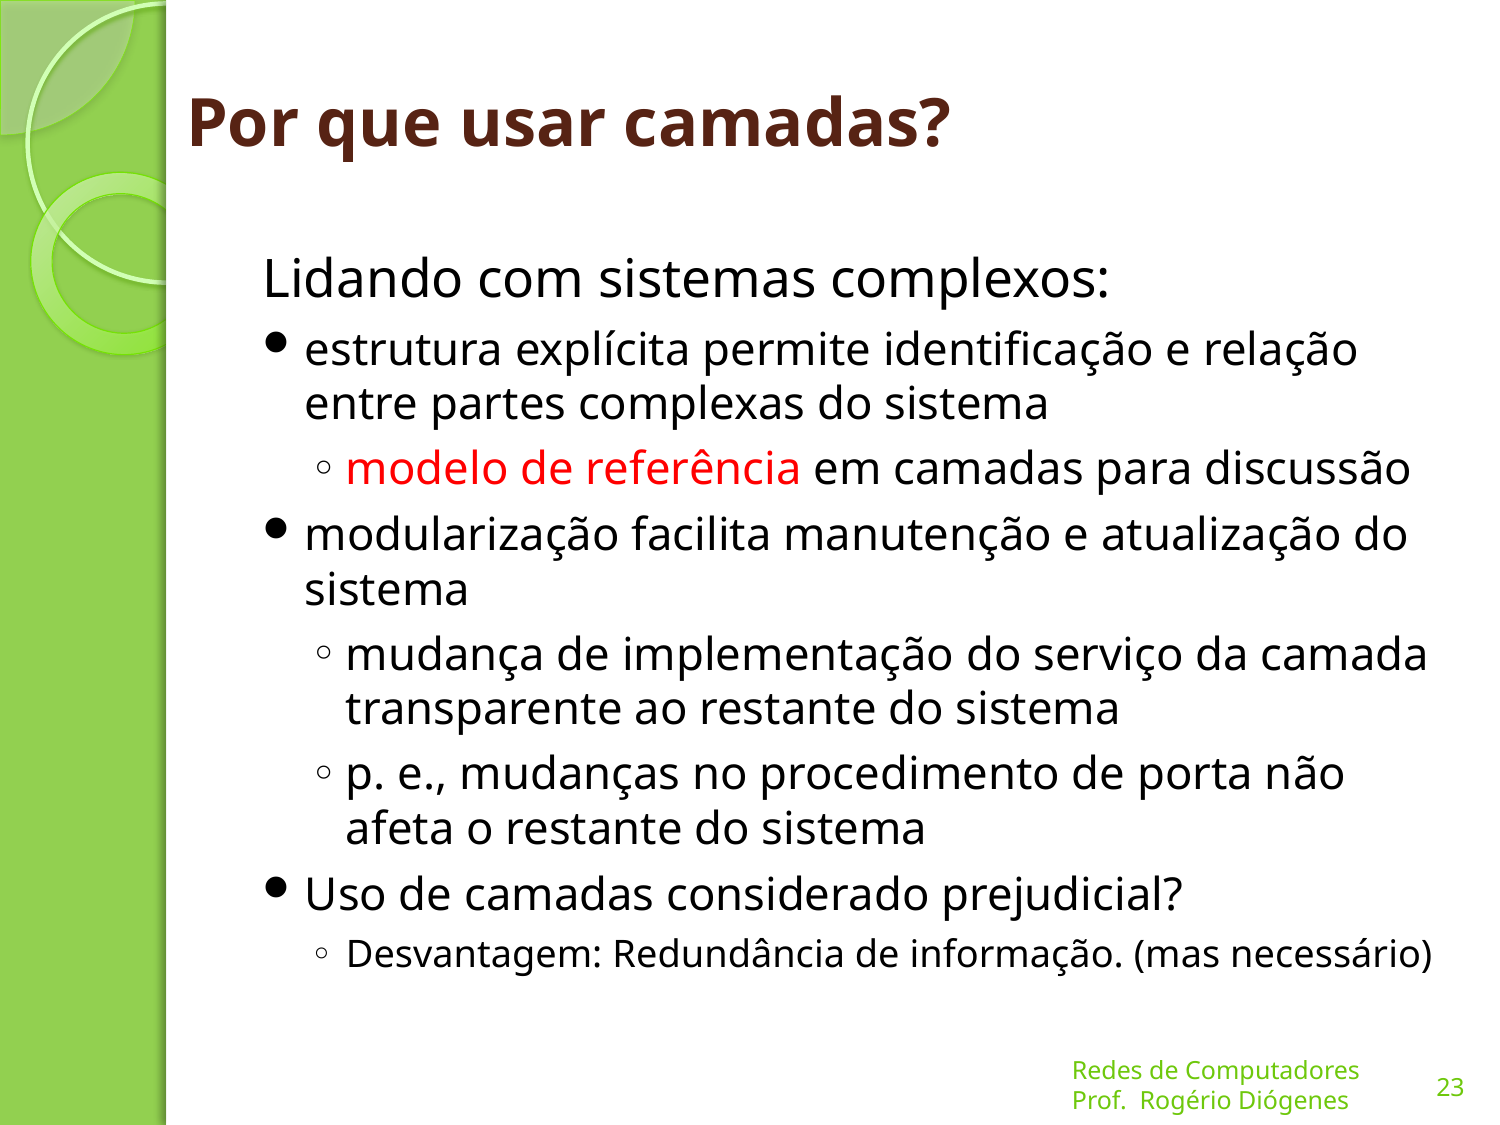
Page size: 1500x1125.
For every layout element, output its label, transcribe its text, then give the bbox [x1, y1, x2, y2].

slide_number 23 [1413, 1034, 1488, 1113]
list Lidando com sistemas complexos: estrutura explícita permite identificação e relação entre partes complexas do sistema modelo de referência em camadas para discussão modularização facilita manutenção e atualização do sistema mudança de implementação do serviço da camada transparente ao restante do sistema p. e., mudanças no procedimento de porta não afeta o restante do sistema Uso de camadas considerado prejudicial? Desvantagem: Redundância de informação. (mas necessário) [235, 237, 1466, 1025]
footer Redes de Computadores Prof. Rogério Diógenes [1057, 1043, 1471, 1122]
title Por que usar camadas? [171, 26, 1476, 214]
